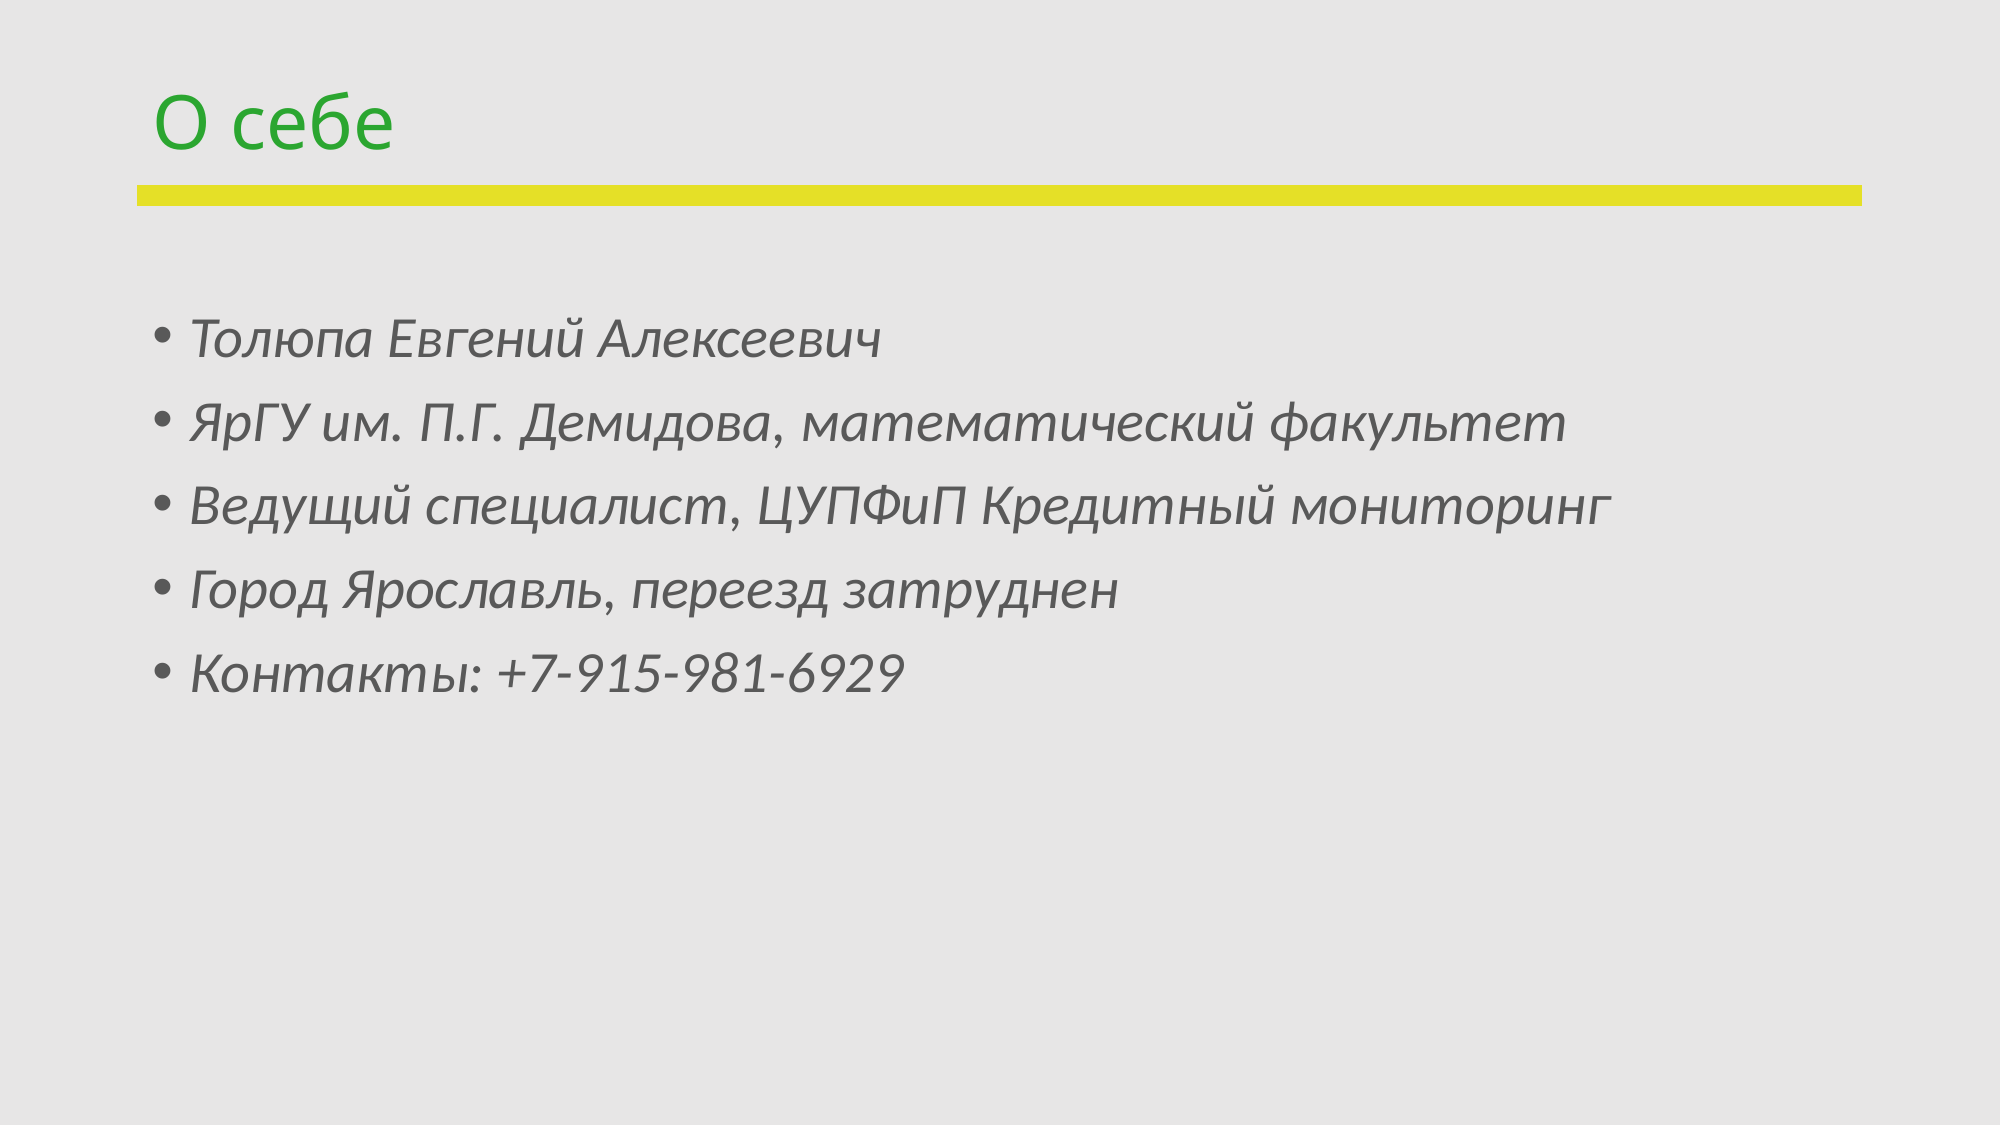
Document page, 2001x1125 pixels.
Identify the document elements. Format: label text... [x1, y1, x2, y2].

title О себе [137, 59, 1863, 184]
list Толюпа Евгений Алексеевич ЯрГУ им. П.Г. Демидова, математический факультет Ведущий специалист, ЦУПФиП Кредитный мониторинг Город Ярославль, переезд затруднен Контакты: +7-915-981-6929 [137, 299, 1863, 1014]
